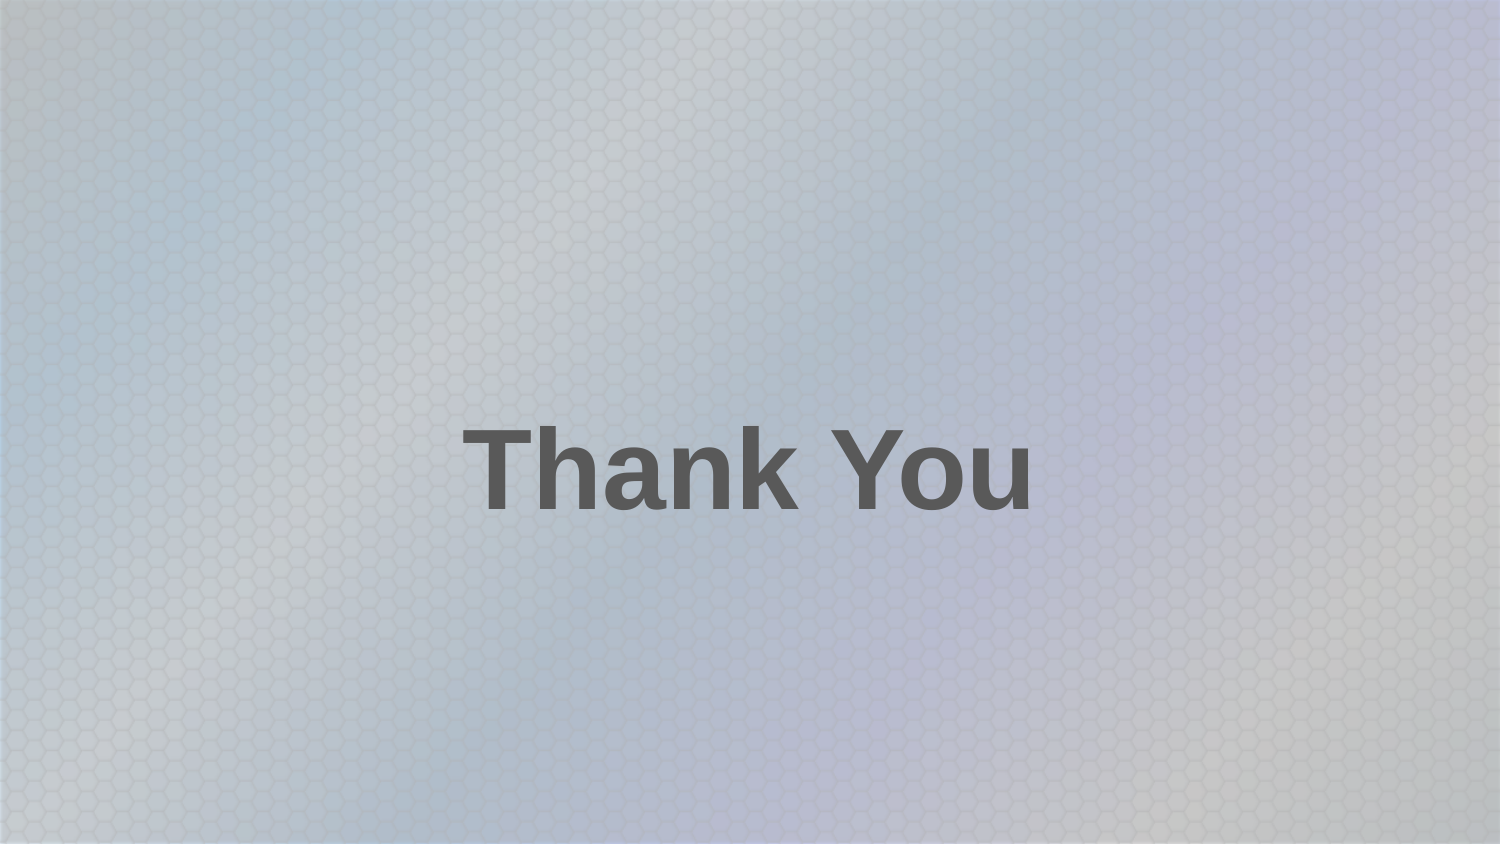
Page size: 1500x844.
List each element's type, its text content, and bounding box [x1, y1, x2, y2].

picture [0, 0, 1500, 844]
list Thank You [51, 359, 1449, 611]
